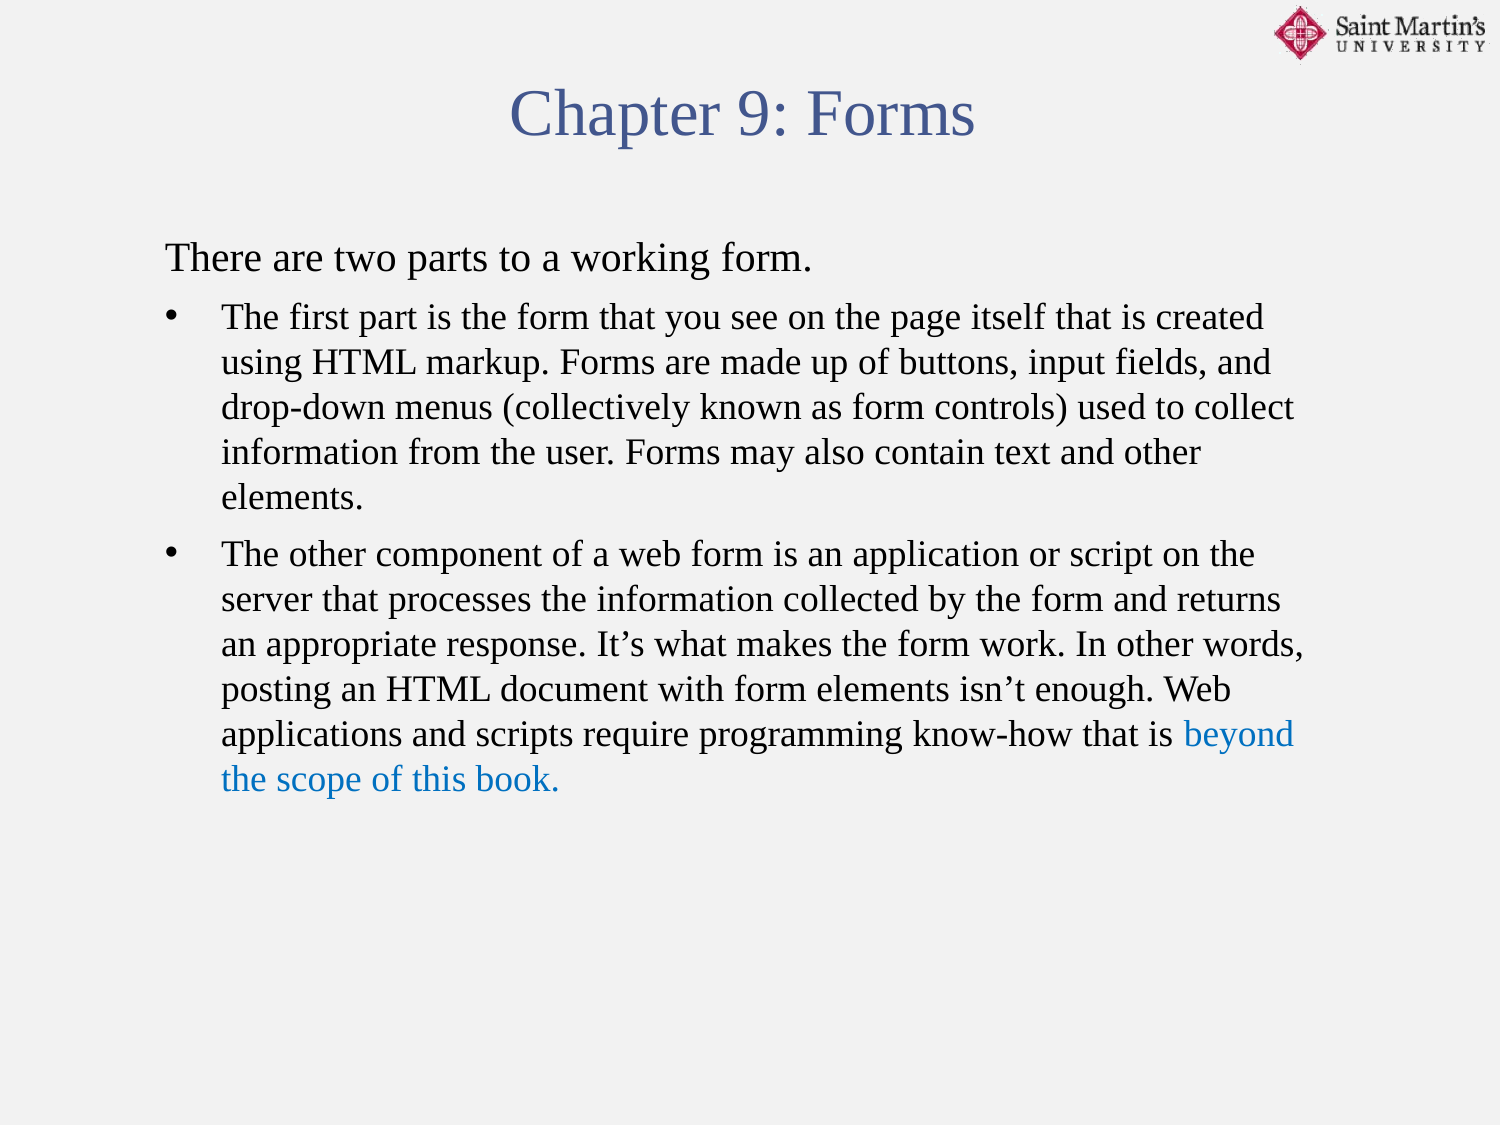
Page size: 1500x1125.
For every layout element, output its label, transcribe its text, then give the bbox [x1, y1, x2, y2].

text_box Chapter 9: Forms [125, 61, 1363, 156]
picture [1264, 0, 1500, 65]
text_box There are two parts to a working form. The first part is the form that you see on the page itself that is created using HTML markup. Forms are made up of buttons, input fields, and drop-down menus (collectively known as form controls) used to collect information from the user. Forms may also contain text and other elements. The other component of a web form is an application or script on the server that processes the information collected by the form and returns an appropriate response. It’s what makes the form work. In other words, posting an HTML document with form elements isn’t enough. Web applications and scripts require programming know-how that is beyond the scope of this book. [149, 221, 1338, 807]
